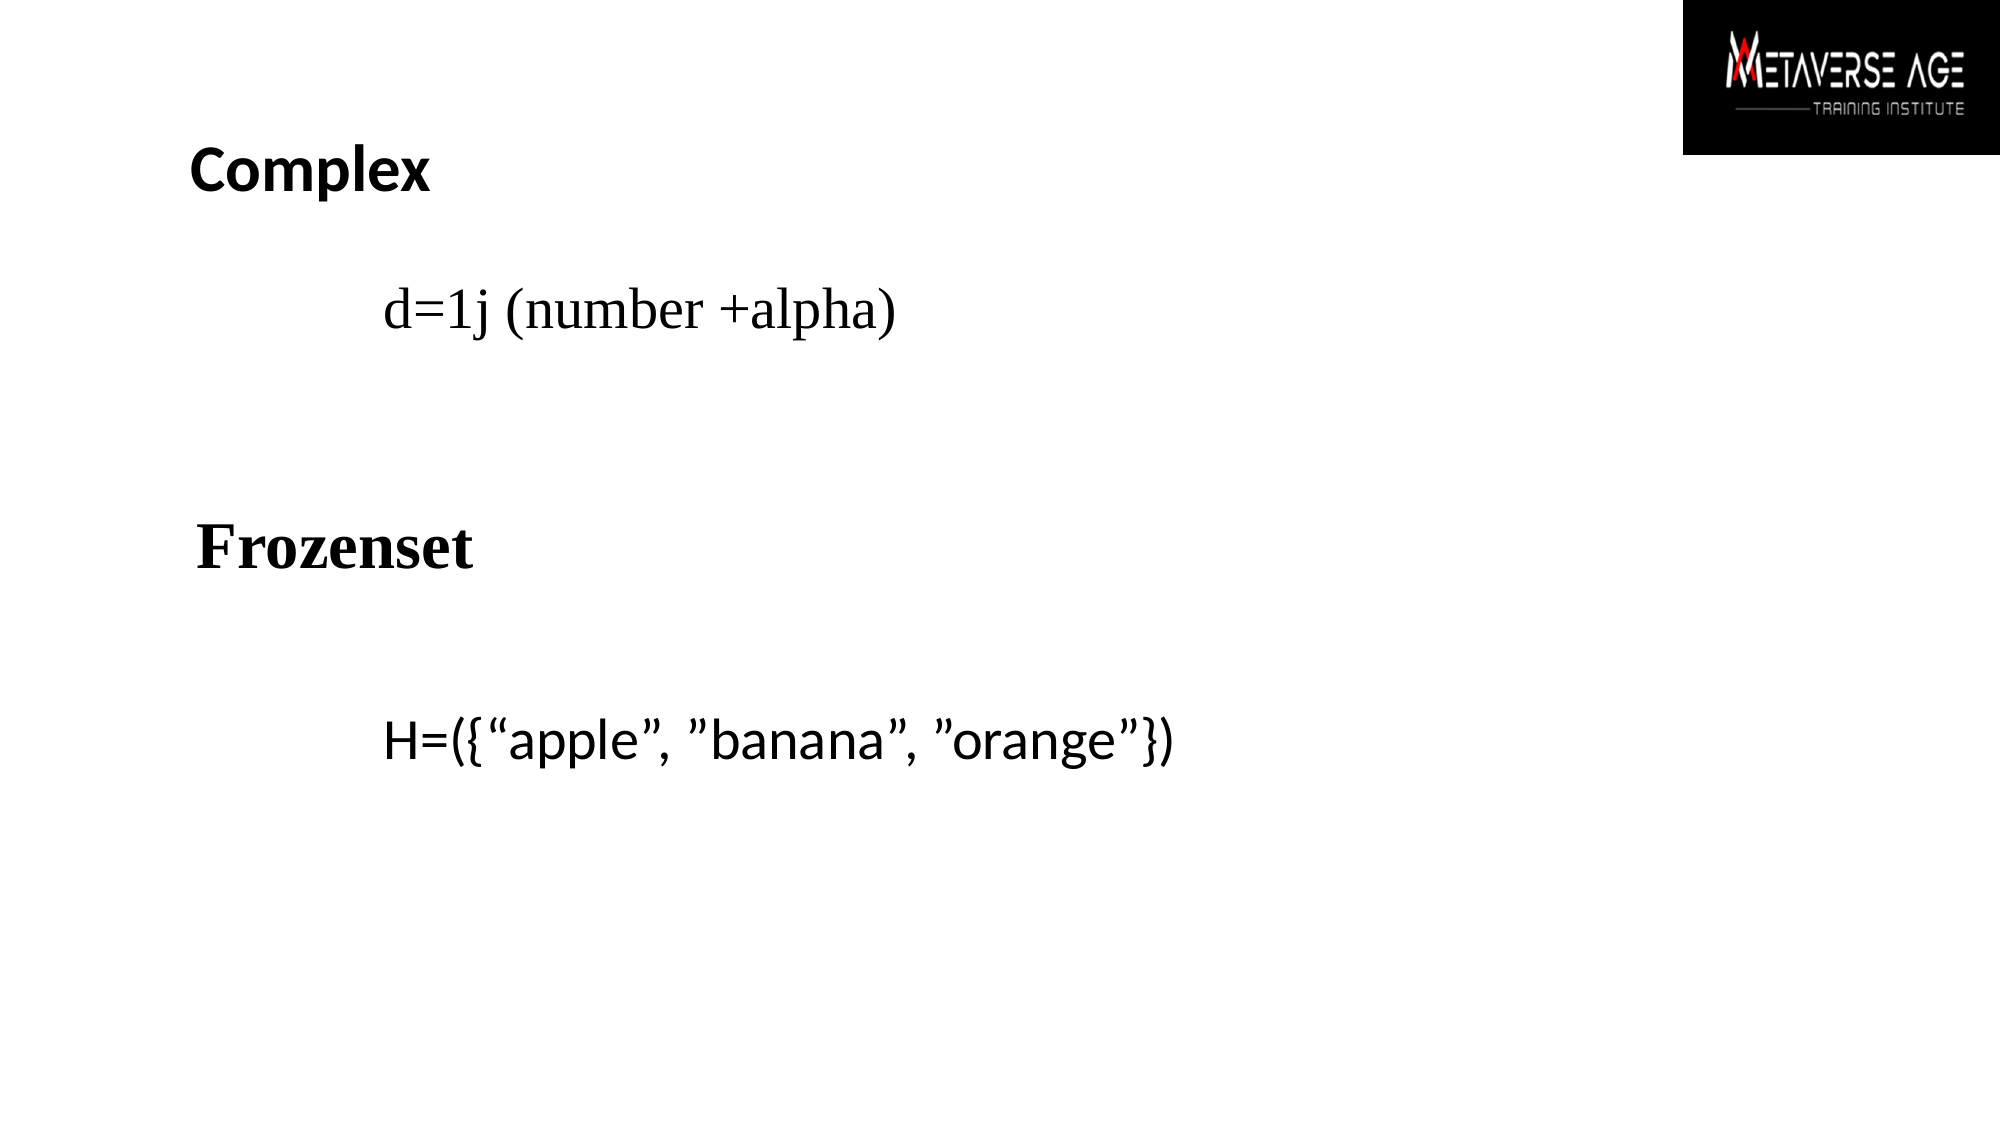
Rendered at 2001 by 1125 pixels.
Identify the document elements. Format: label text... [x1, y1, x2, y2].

text_box Frozenset [181, 494, 508, 590]
text_box Complex [175, 117, 464, 213]
text_box d=1j (number +alpha) [369, 263, 1090, 348]
picture [1683, 0, 2000, 155]
text_box H=({“apple”, ”banana”, ”orange”}) [369, 693, 1258, 779]
